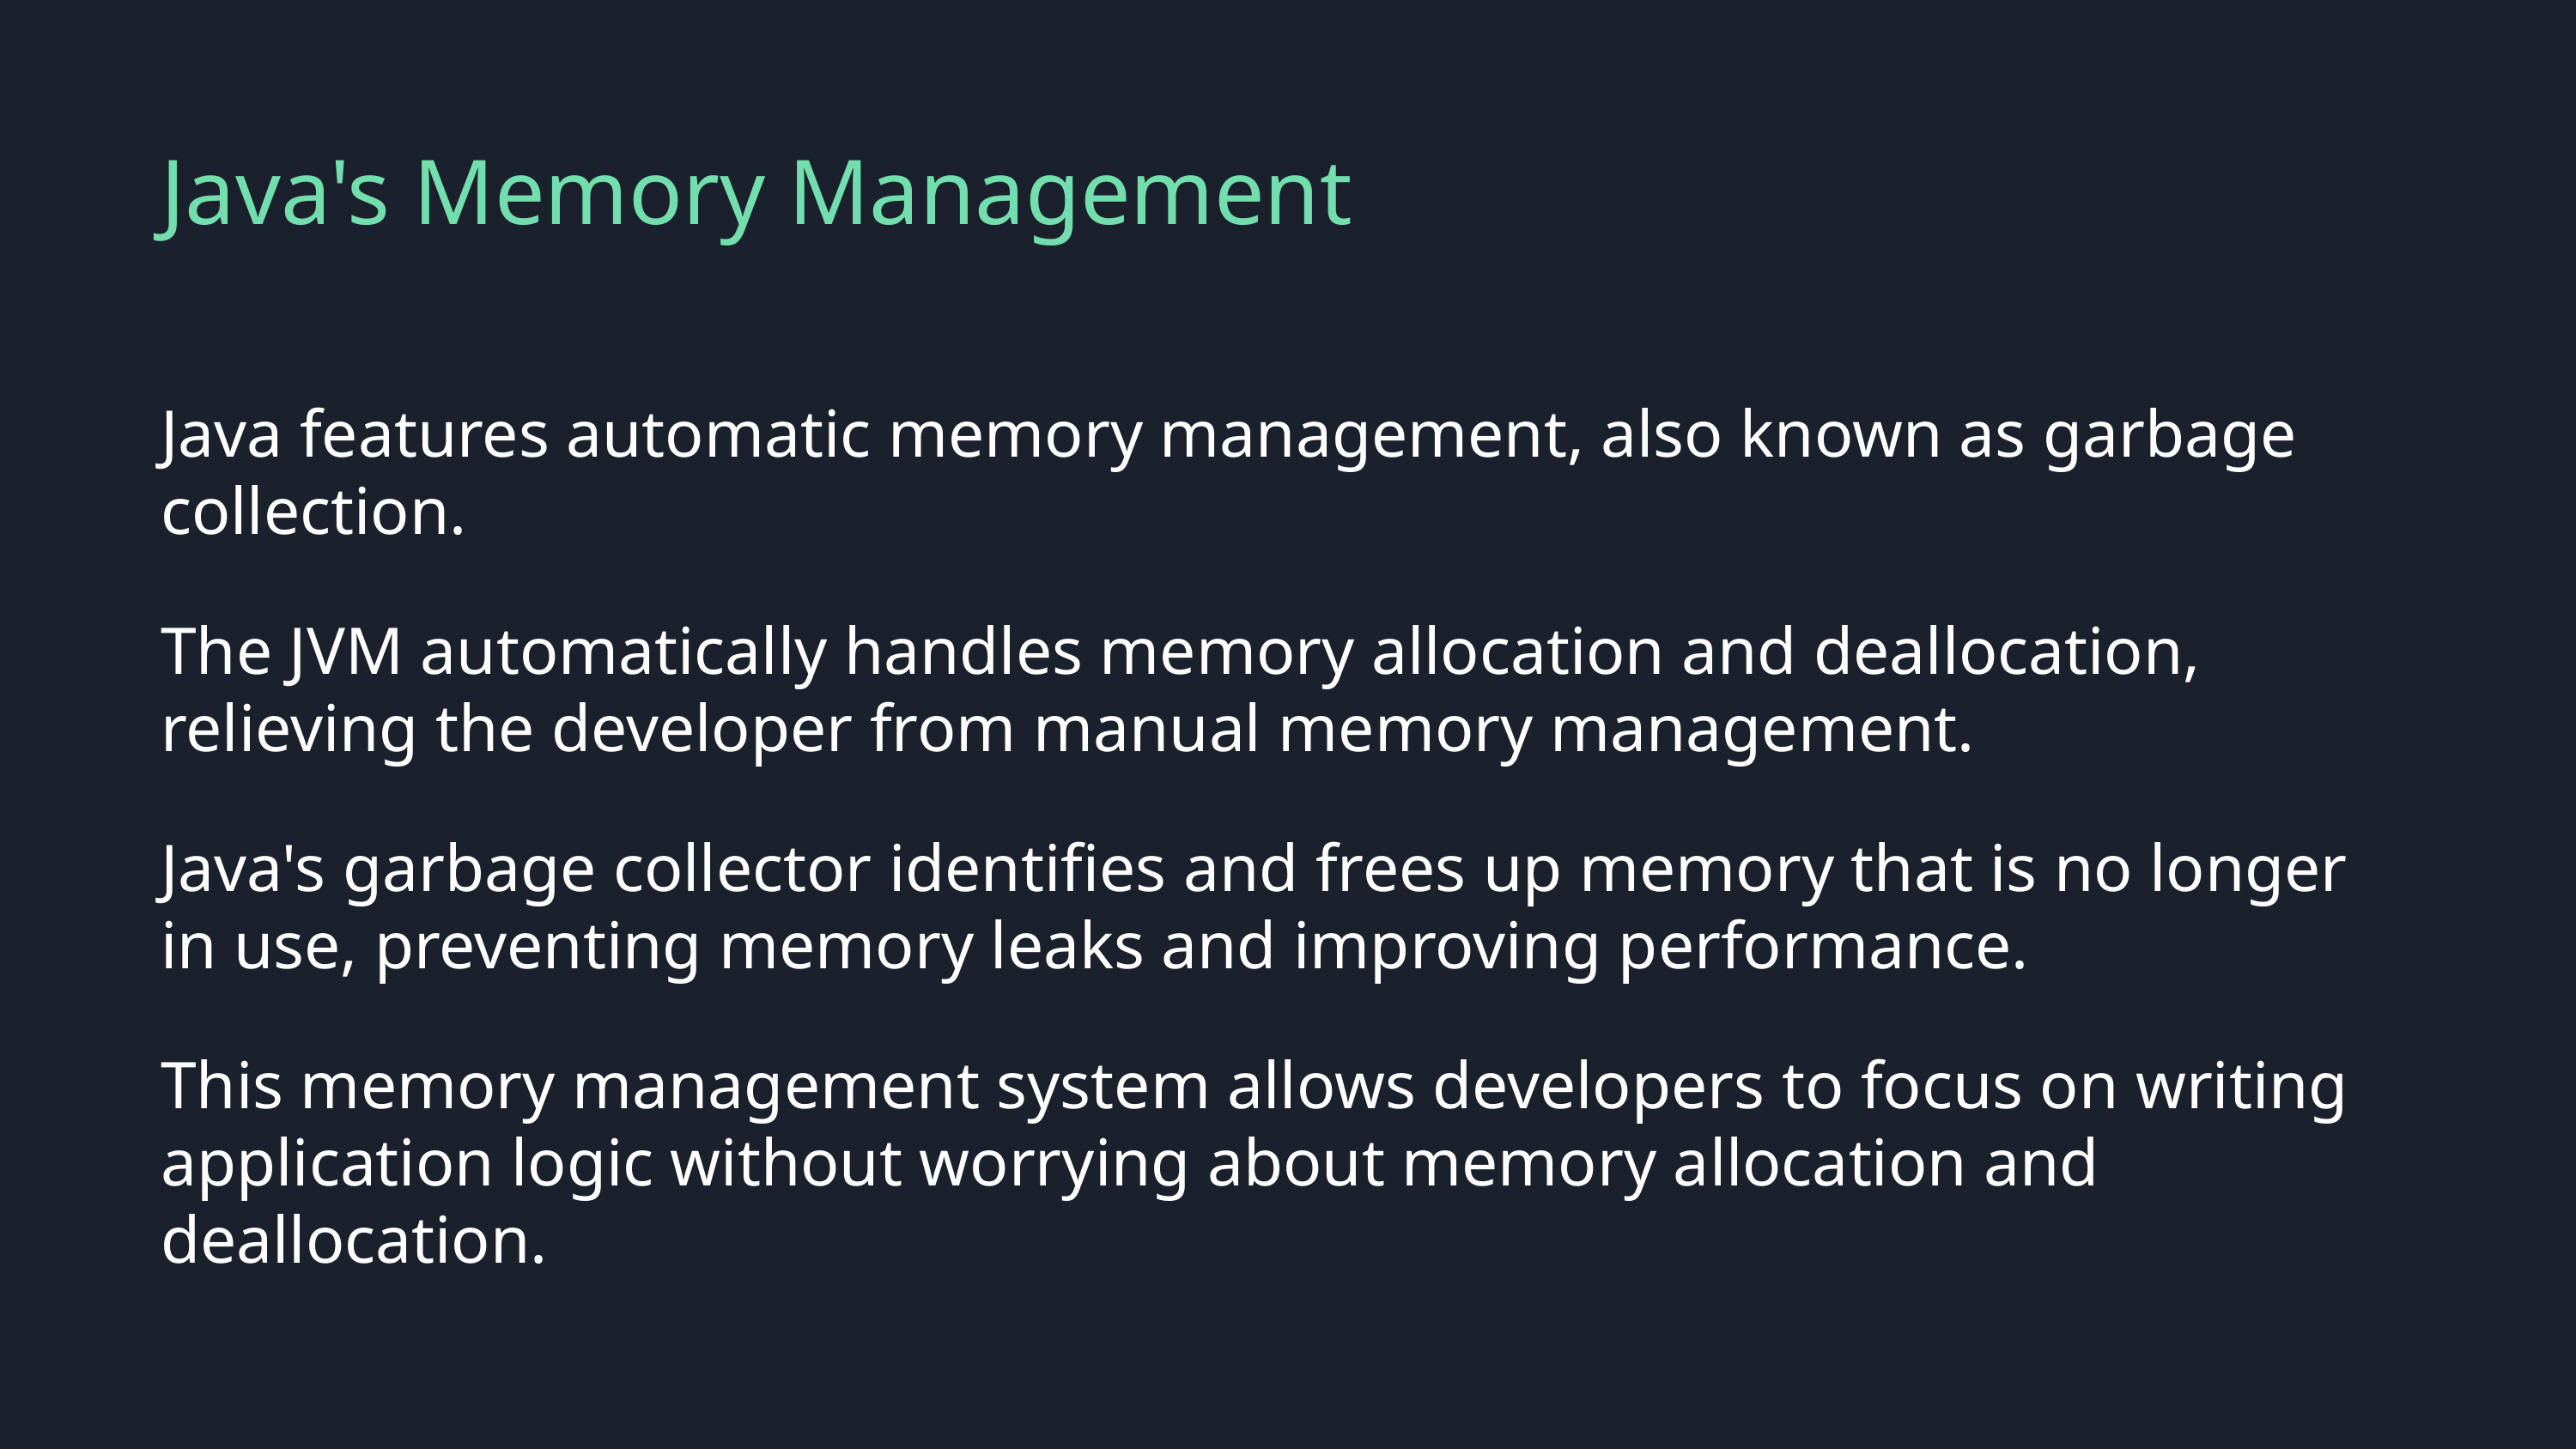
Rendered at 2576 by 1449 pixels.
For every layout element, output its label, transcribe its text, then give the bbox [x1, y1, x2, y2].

text_box Java features automatic memory management, also known as garbage collection. The JVM automatically handles memory allocation and deallocation, relieving the developer from manual memory management. Java's garbage collector identifies and frees up memory that is no longer in use, preventing memory leaks and improving performance. This memory management system allows developers to focus on writing application logic without worrying about memory allocation and deallocation. [148, 386, 2409, 1282]
text_box Java's Memory Management [148, 128, 2409, 249]
